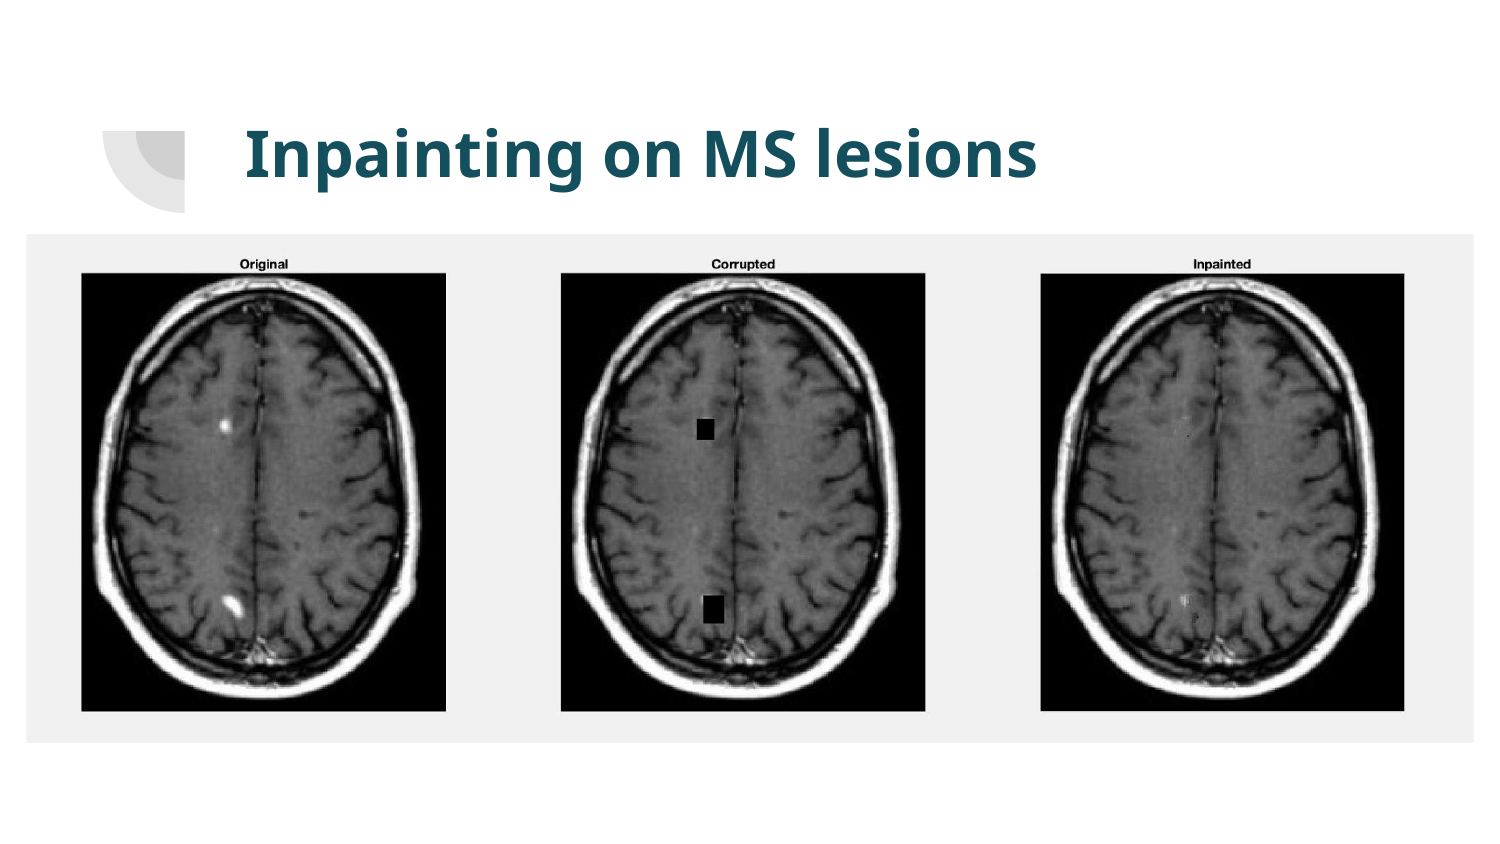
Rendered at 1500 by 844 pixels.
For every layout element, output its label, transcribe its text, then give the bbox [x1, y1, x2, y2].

title Inpainting on MS lesions [213, 98, 1368, 232]
picture [26, 233, 1474, 743]
